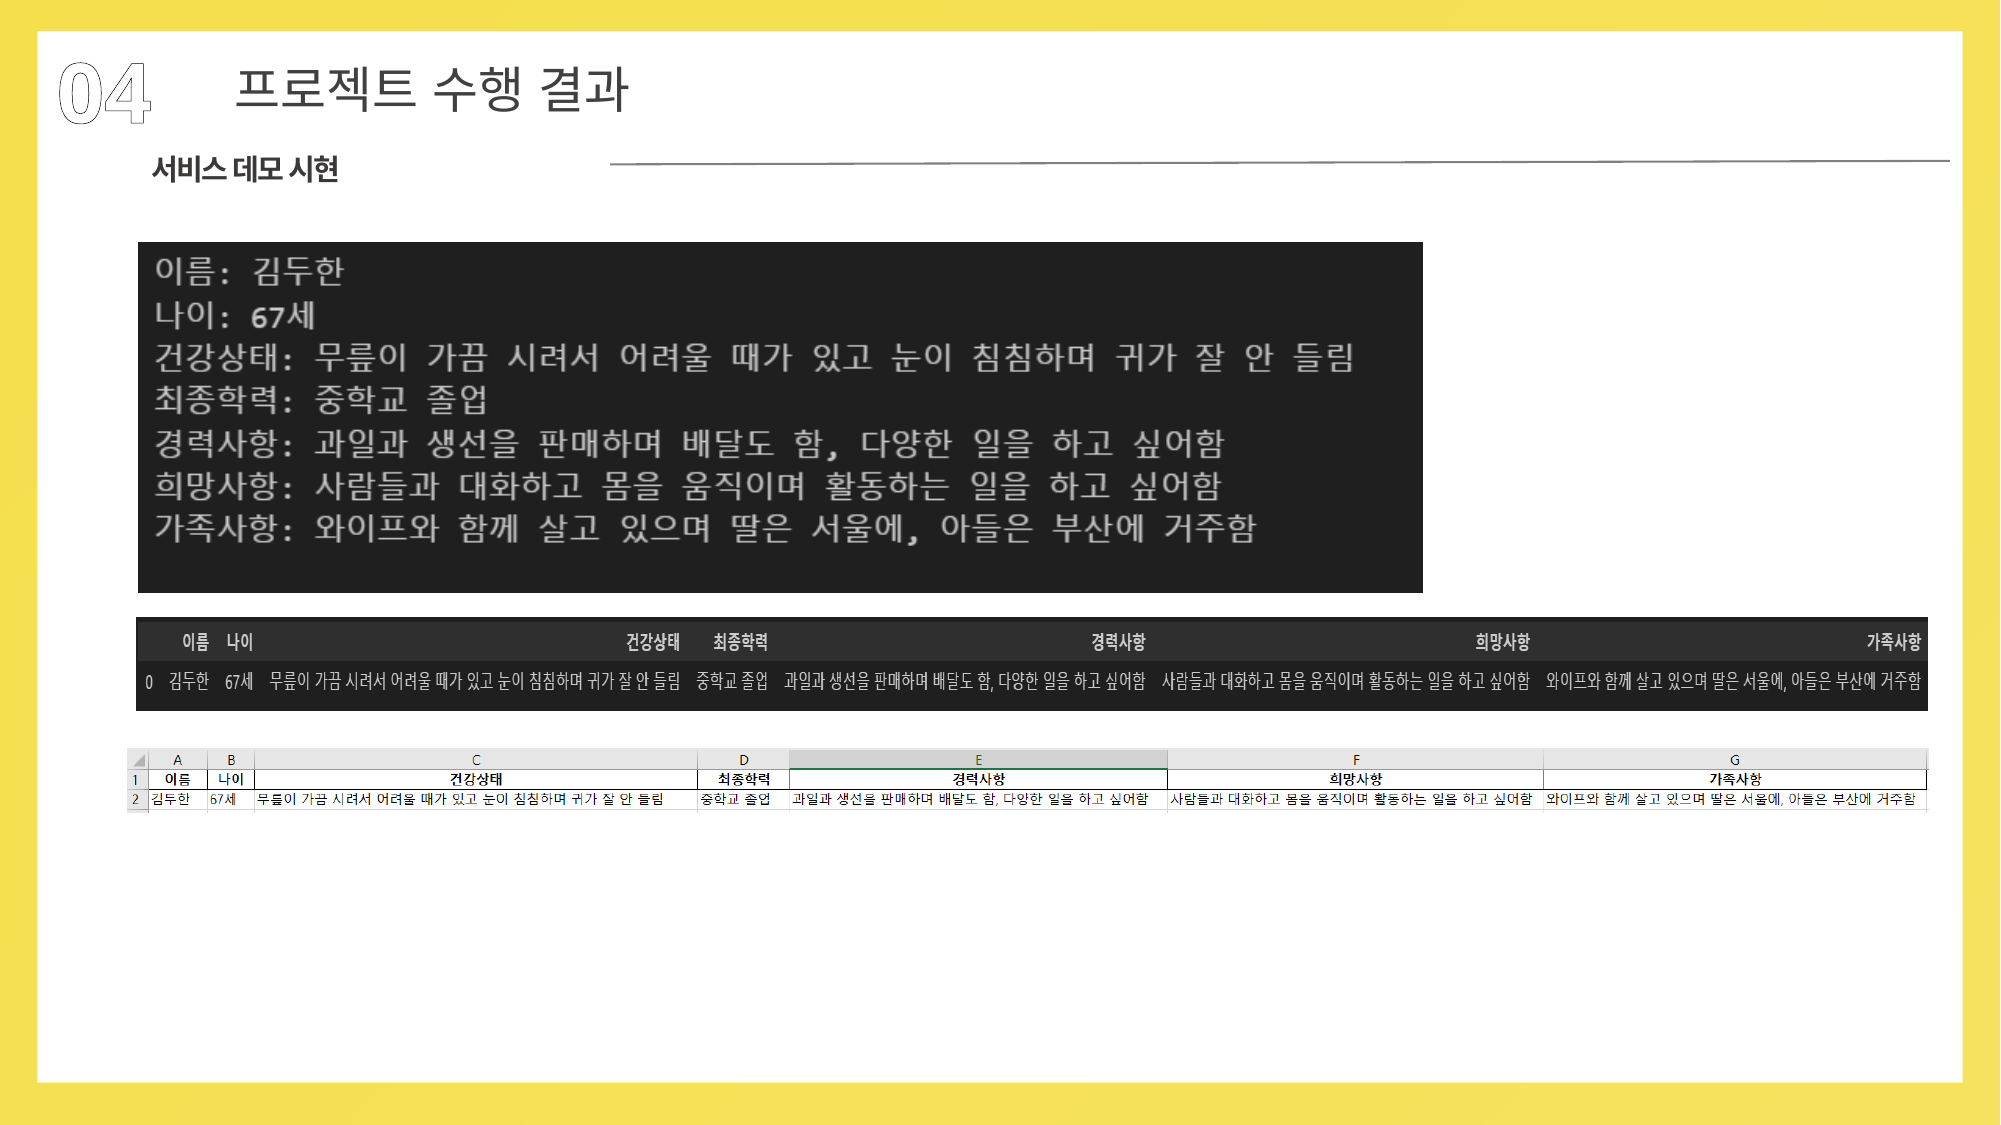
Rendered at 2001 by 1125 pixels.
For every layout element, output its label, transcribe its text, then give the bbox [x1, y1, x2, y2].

picture [127, 748, 1929, 813]
text_box 프로젝트 수행 결과 [220, 51, 647, 127]
picture [138, 242, 1423, 593]
text_box [36, 30, 1964, 1084]
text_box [610, 160, 1951, 165]
text_box 서비스 데모 시현 [137, 143, 658, 194]
picture [136, 617, 1928, 711]
text_box 04 [41, 32, 233, 148]
